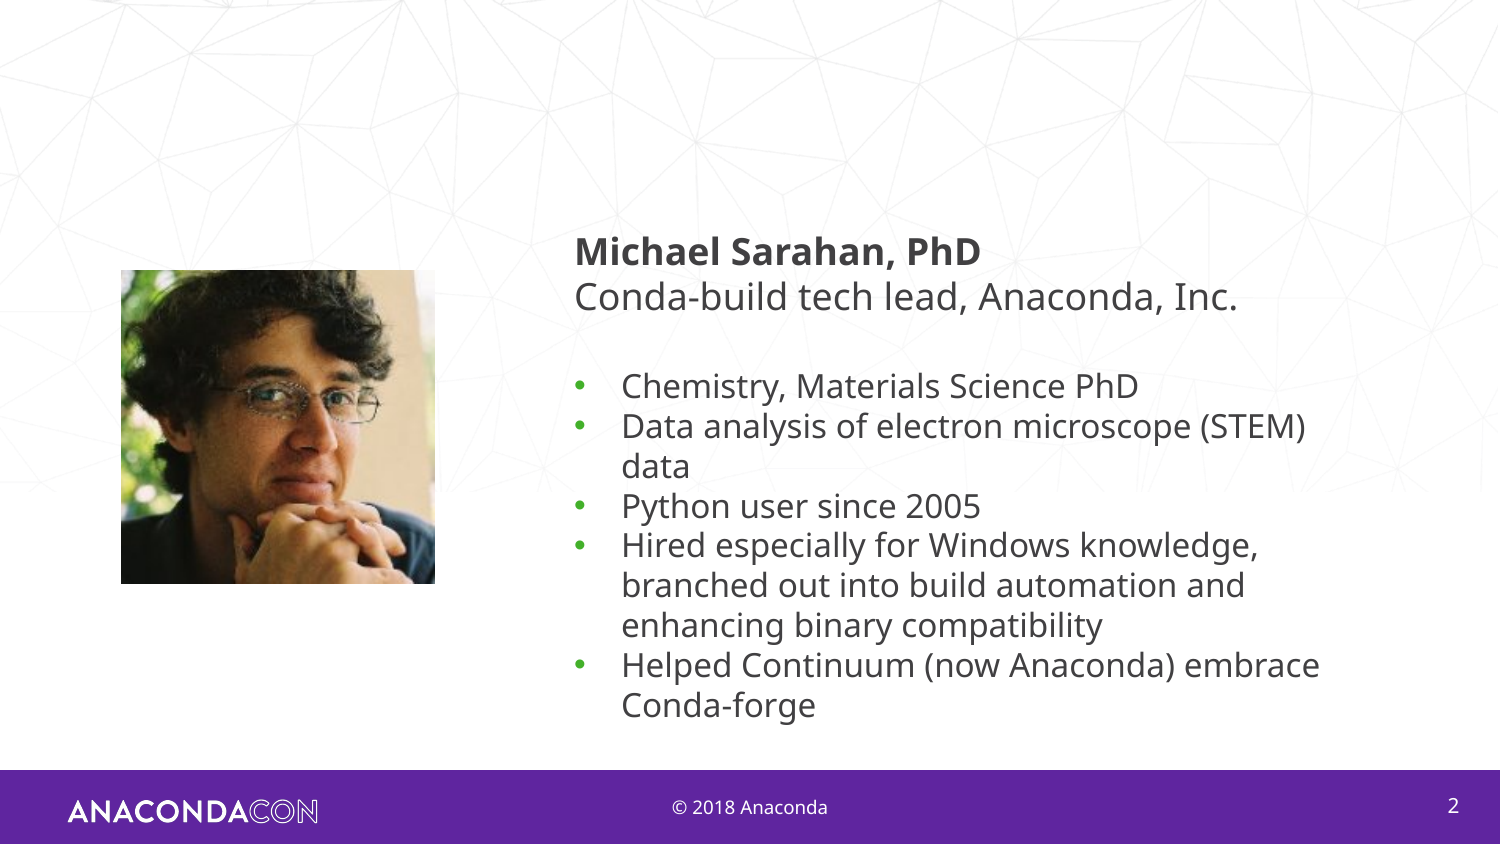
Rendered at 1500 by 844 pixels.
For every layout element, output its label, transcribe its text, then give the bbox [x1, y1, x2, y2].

list Michael Sarahan, PhD Conda-build tech lead, Anaconda, Inc. [559, 220, 1397, 357]
slide_number ‹#› [1136, 784, 1475, 830]
picture [59, 770, 327, 844]
picture [0, 0, 1498, 584]
footer © 2018 Anaconda [496, 784, 1004, 830]
list Chemistry, Materials Science PhD Data analysis of electron microscope (STEM) data Python user since 2005 Hired especially for Windows knowledge, branched out into build automation and enhancing binary compatibility Helped Continuum (now Anaconda) embrace Conda-forge [559, 357, 1397, 642]
